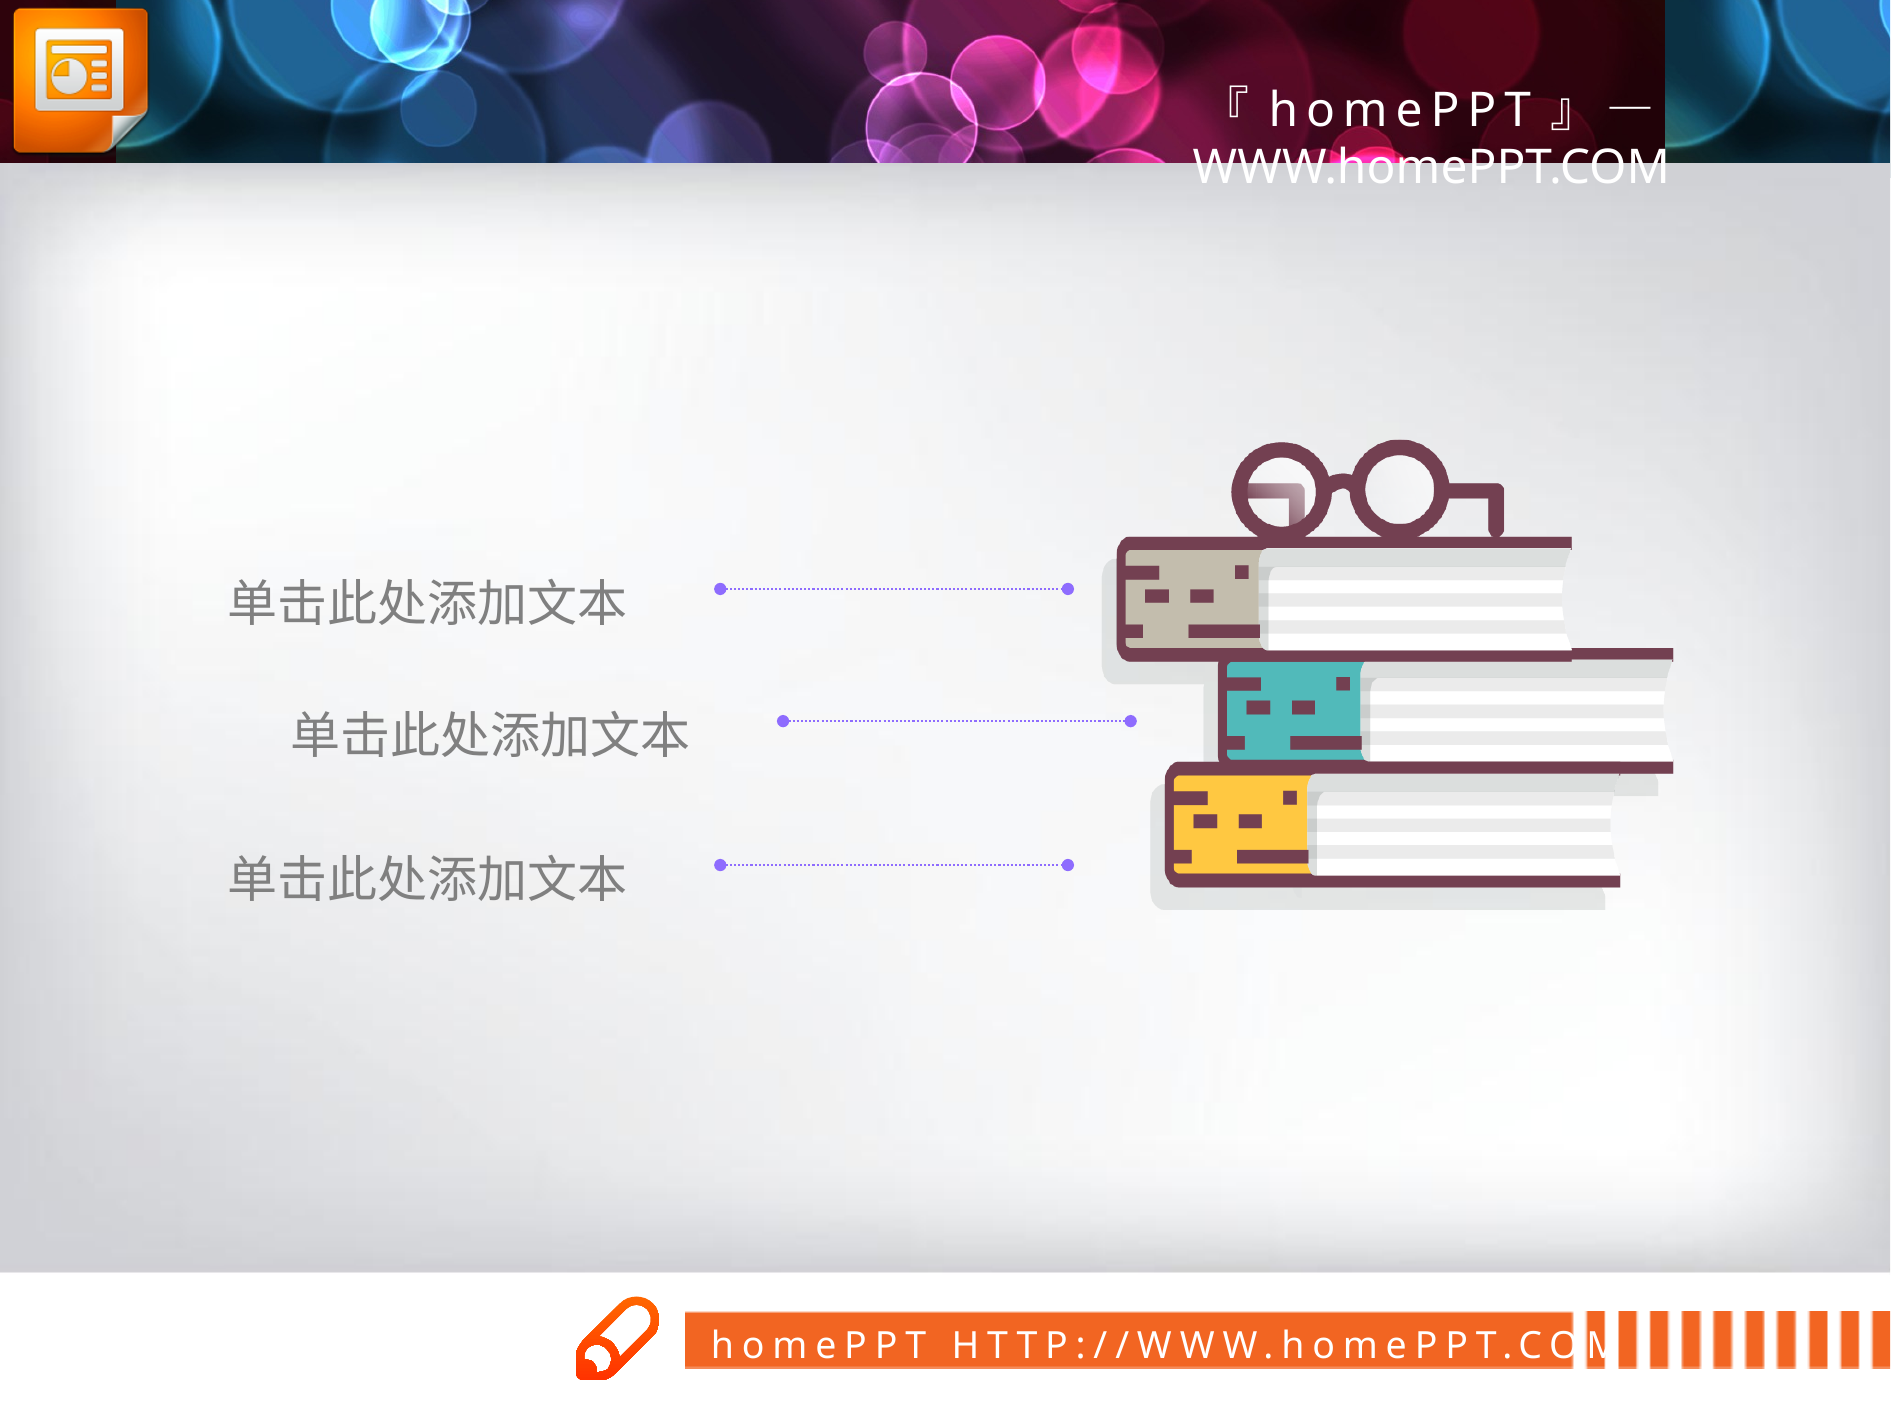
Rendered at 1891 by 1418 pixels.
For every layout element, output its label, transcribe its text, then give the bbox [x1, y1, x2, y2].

text_box 单击此处添加文本 [212, 545, 846, 639]
text_box 单击此处添加文本 [212, 821, 846, 915]
text_box 单击此处添加文本 [275, 678, 909, 771]
picture [0, 0, 1891, 1275]
picture [685, 1311, 1891, 1369]
